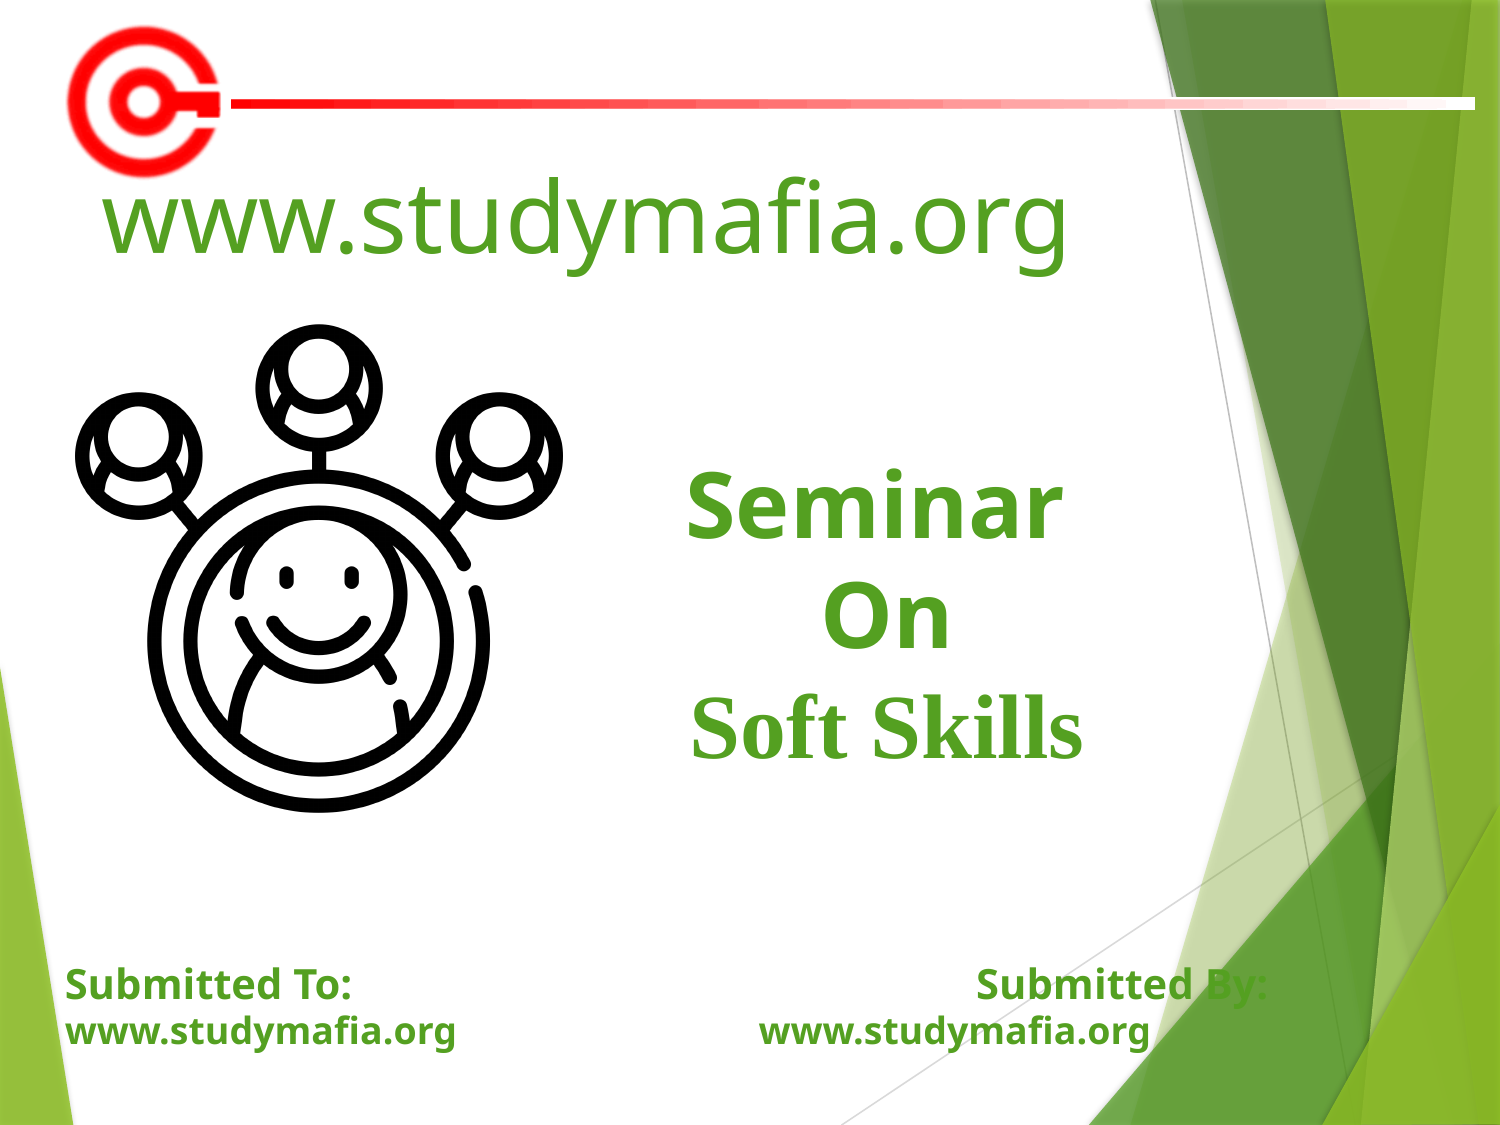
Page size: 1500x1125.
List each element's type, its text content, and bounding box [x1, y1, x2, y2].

picture [74, 324, 563, 813]
text_box www.studymafia.org [0, 124, 1288, 302]
picture [49, 9, 1476, 198]
text_box Seminar On Soft Skills [566, 439, 1413, 784]
text_box Submitted To: Submitted By: www.studymafia.org www.studymafia.org [49, 950, 1463, 1060]
